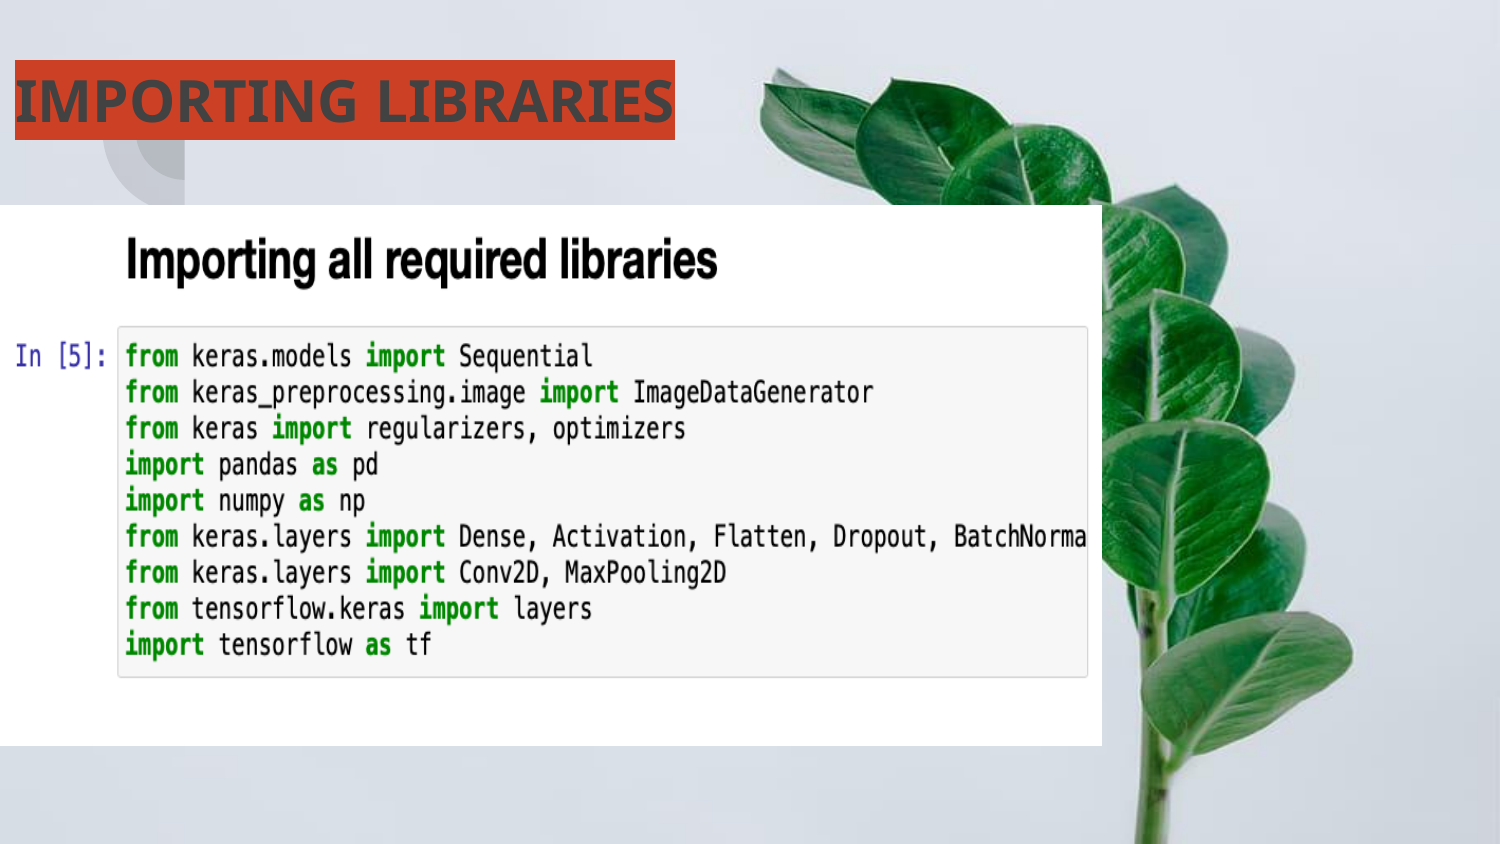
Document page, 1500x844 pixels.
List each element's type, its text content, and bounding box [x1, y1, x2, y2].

title IMPORTING LIBRARIES [0, 49, 774, 204]
picture [0, 0, 1500, 844]
